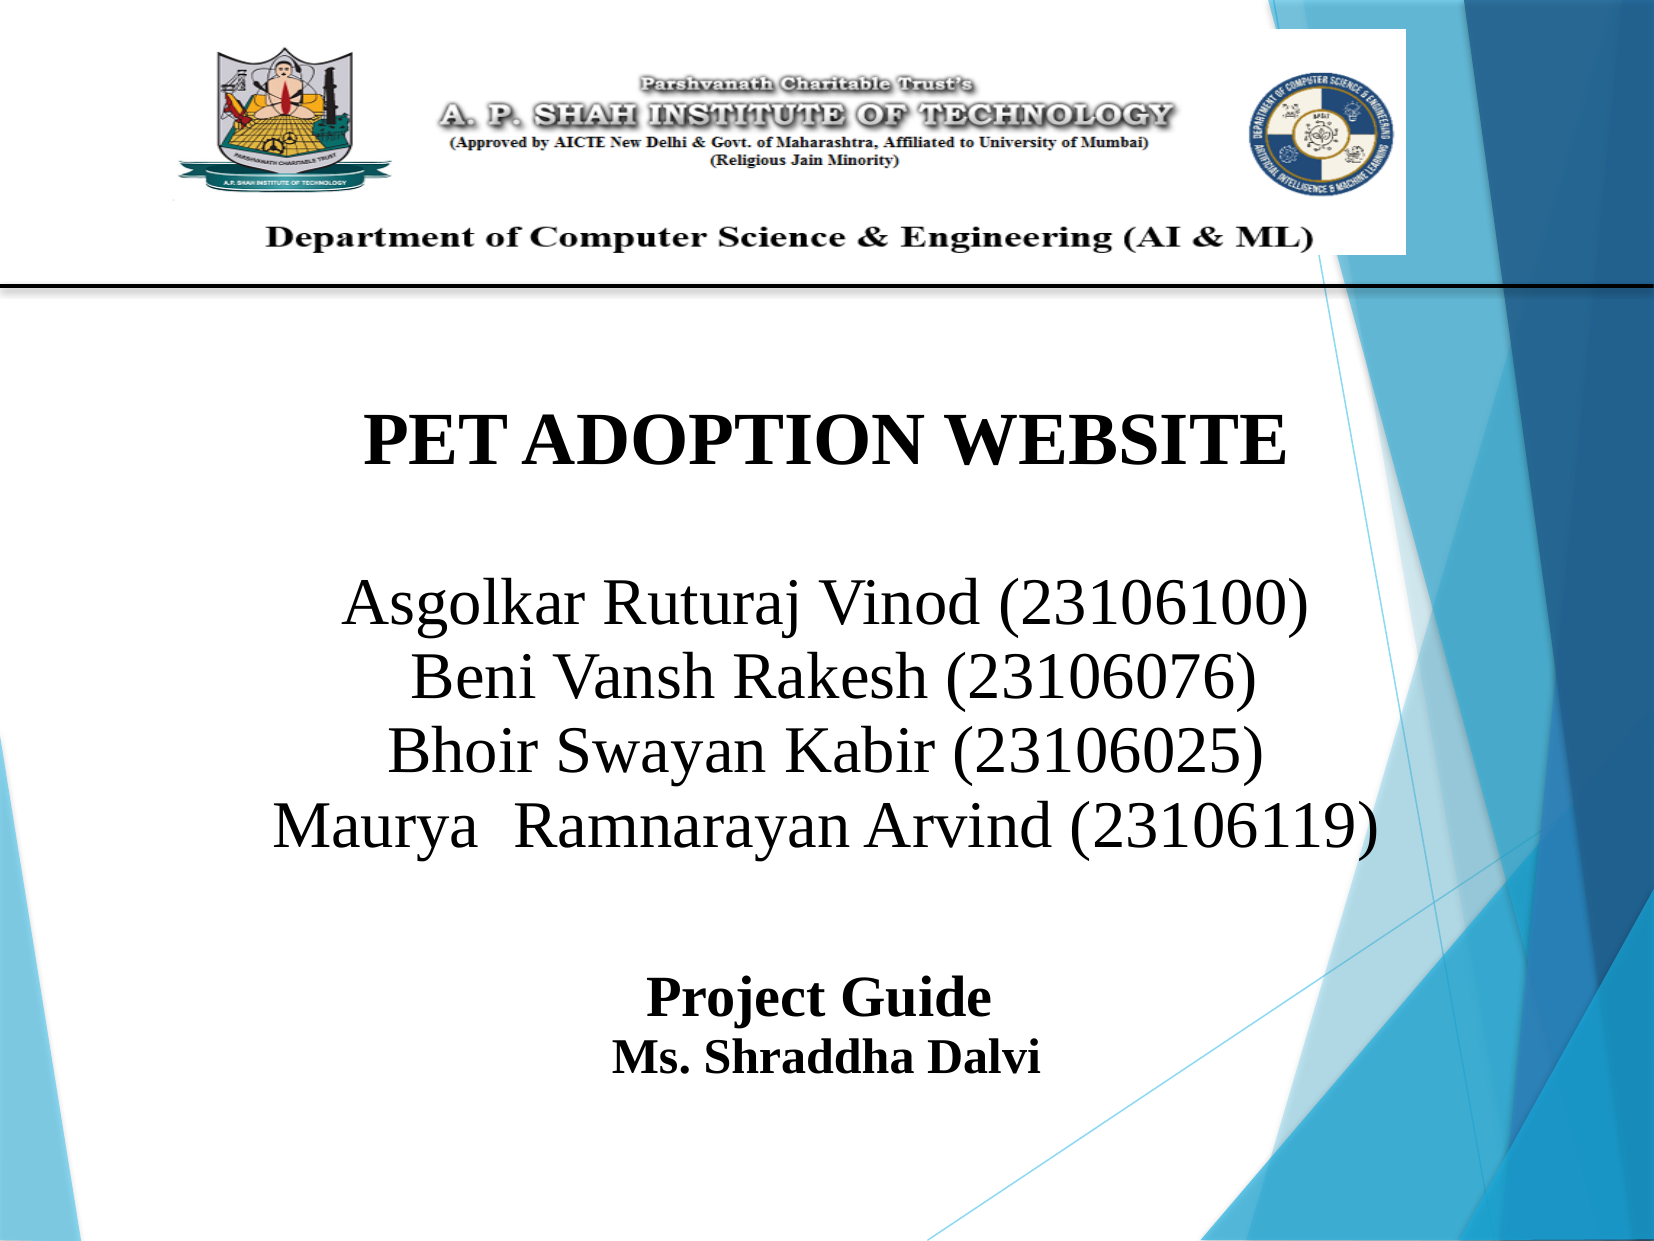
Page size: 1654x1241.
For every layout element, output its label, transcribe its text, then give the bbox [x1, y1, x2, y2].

text_box PET ADOPTION WEBSITE Asgolkar Ruturaj Vinod (23106100) Beni Vansh Rakesh (23106076) Bhoir Swayan Kabir (23106025) Maurya Ramnarayan Arvind (23106119) Project Guide Ms. Shraddha Dalvi [82, 299, 1571, 1187]
picture [141, 28, 1407, 255]
